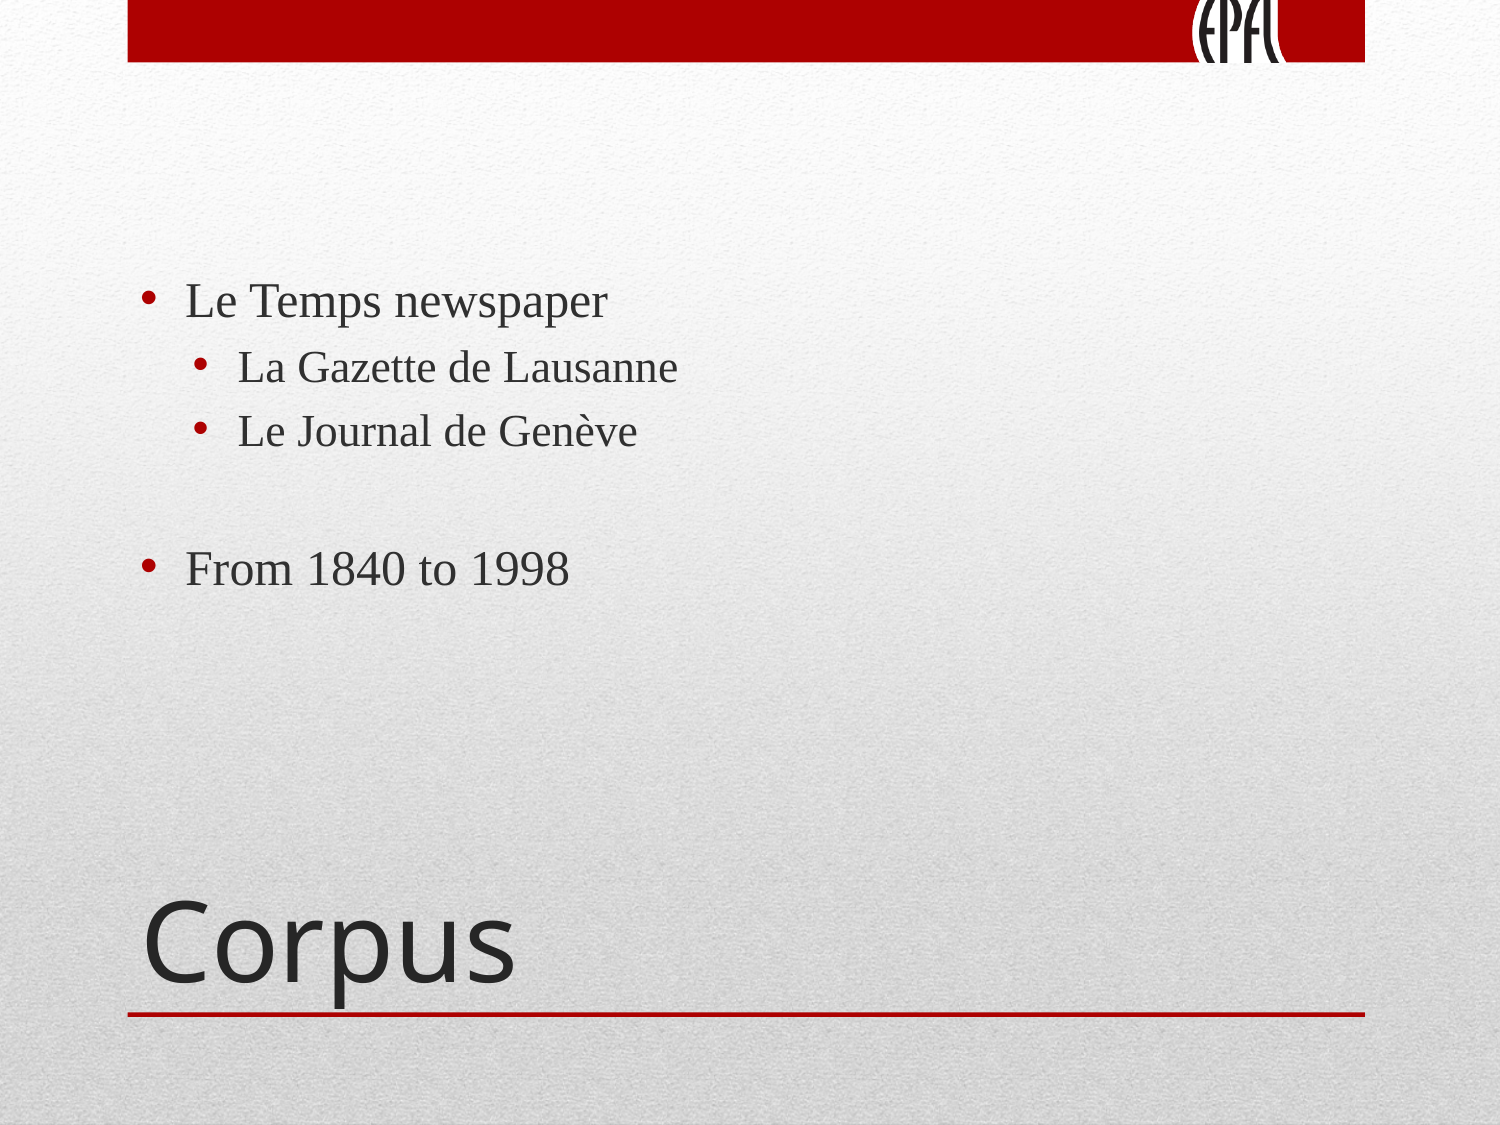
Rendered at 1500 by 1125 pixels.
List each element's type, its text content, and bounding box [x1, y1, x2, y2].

title Corpus [125, 750, 1238, 1013]
list Le Temps newspaper La Gazette de Lausanne Le Journal de Genève From 1840 to 1998 [125, 112, 1363, 750]
picture [1175, 0, 1295, 63]
